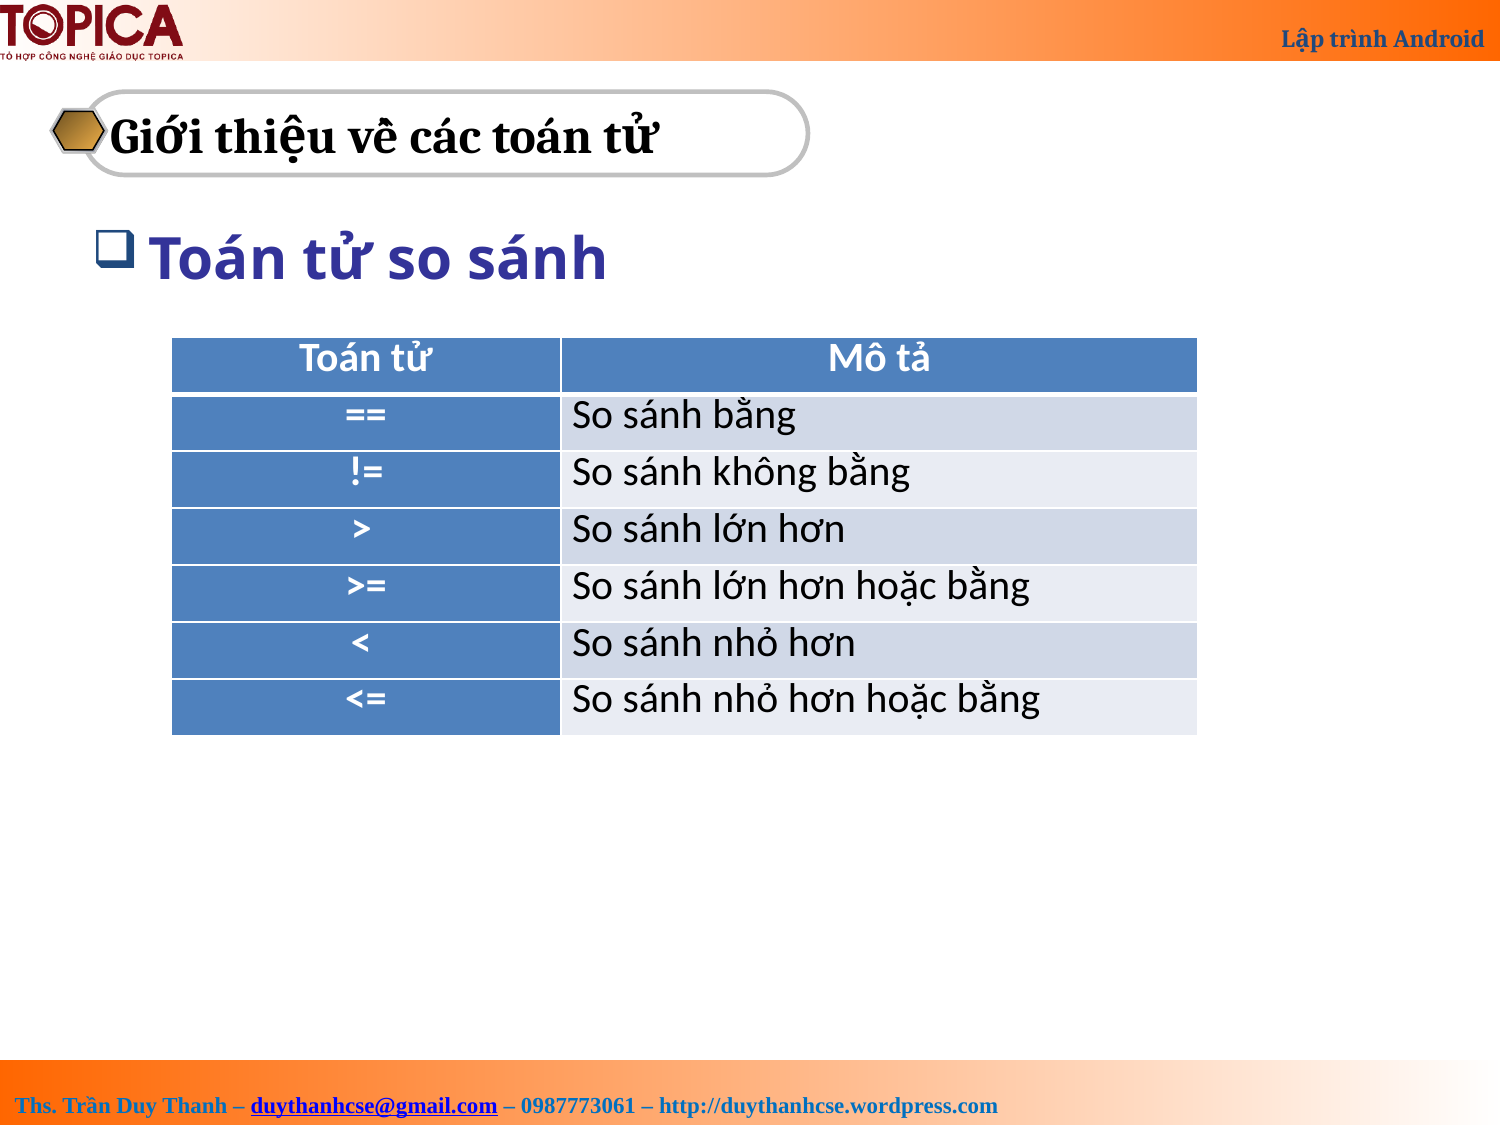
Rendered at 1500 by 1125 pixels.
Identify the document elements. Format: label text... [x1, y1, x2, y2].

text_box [49, 91, 809, 176]
table_cell So sánh lớn hơn hoặc bằng [562, 566, 1197, 621]
table_cell > [172, 509, 560, 564]
text_box Toán tử so sánh [76, 196, 1376, 1047]
table_cell < [172, 623, 560, 678]
table_cell So sánh bằng [562, 397, 1197, 450]
table_cell So sánh lớn hơn [562, 509, 1197, 564]
table_cell So sánh không bằng [562, 452, 1197, 507]
picture [0, 4, 183, 61]
table_cell So sánh nhỏ hơn hoặc bằng [562, 680, 1197, 735]
table_cell >= [172, 566, 560, 621]
table_header Mô tả [562, 338, 1197, 392]
table_cell <= [172, 680, 560, 735]
table_cell == [172, 397, 560, 450]
table_cell So sánh nhỏ hơn [562, 623, 1197, 678]
table_cell != [172, 452, 560, 507]
table_header Toán tử [172, 338, 560, 392]
